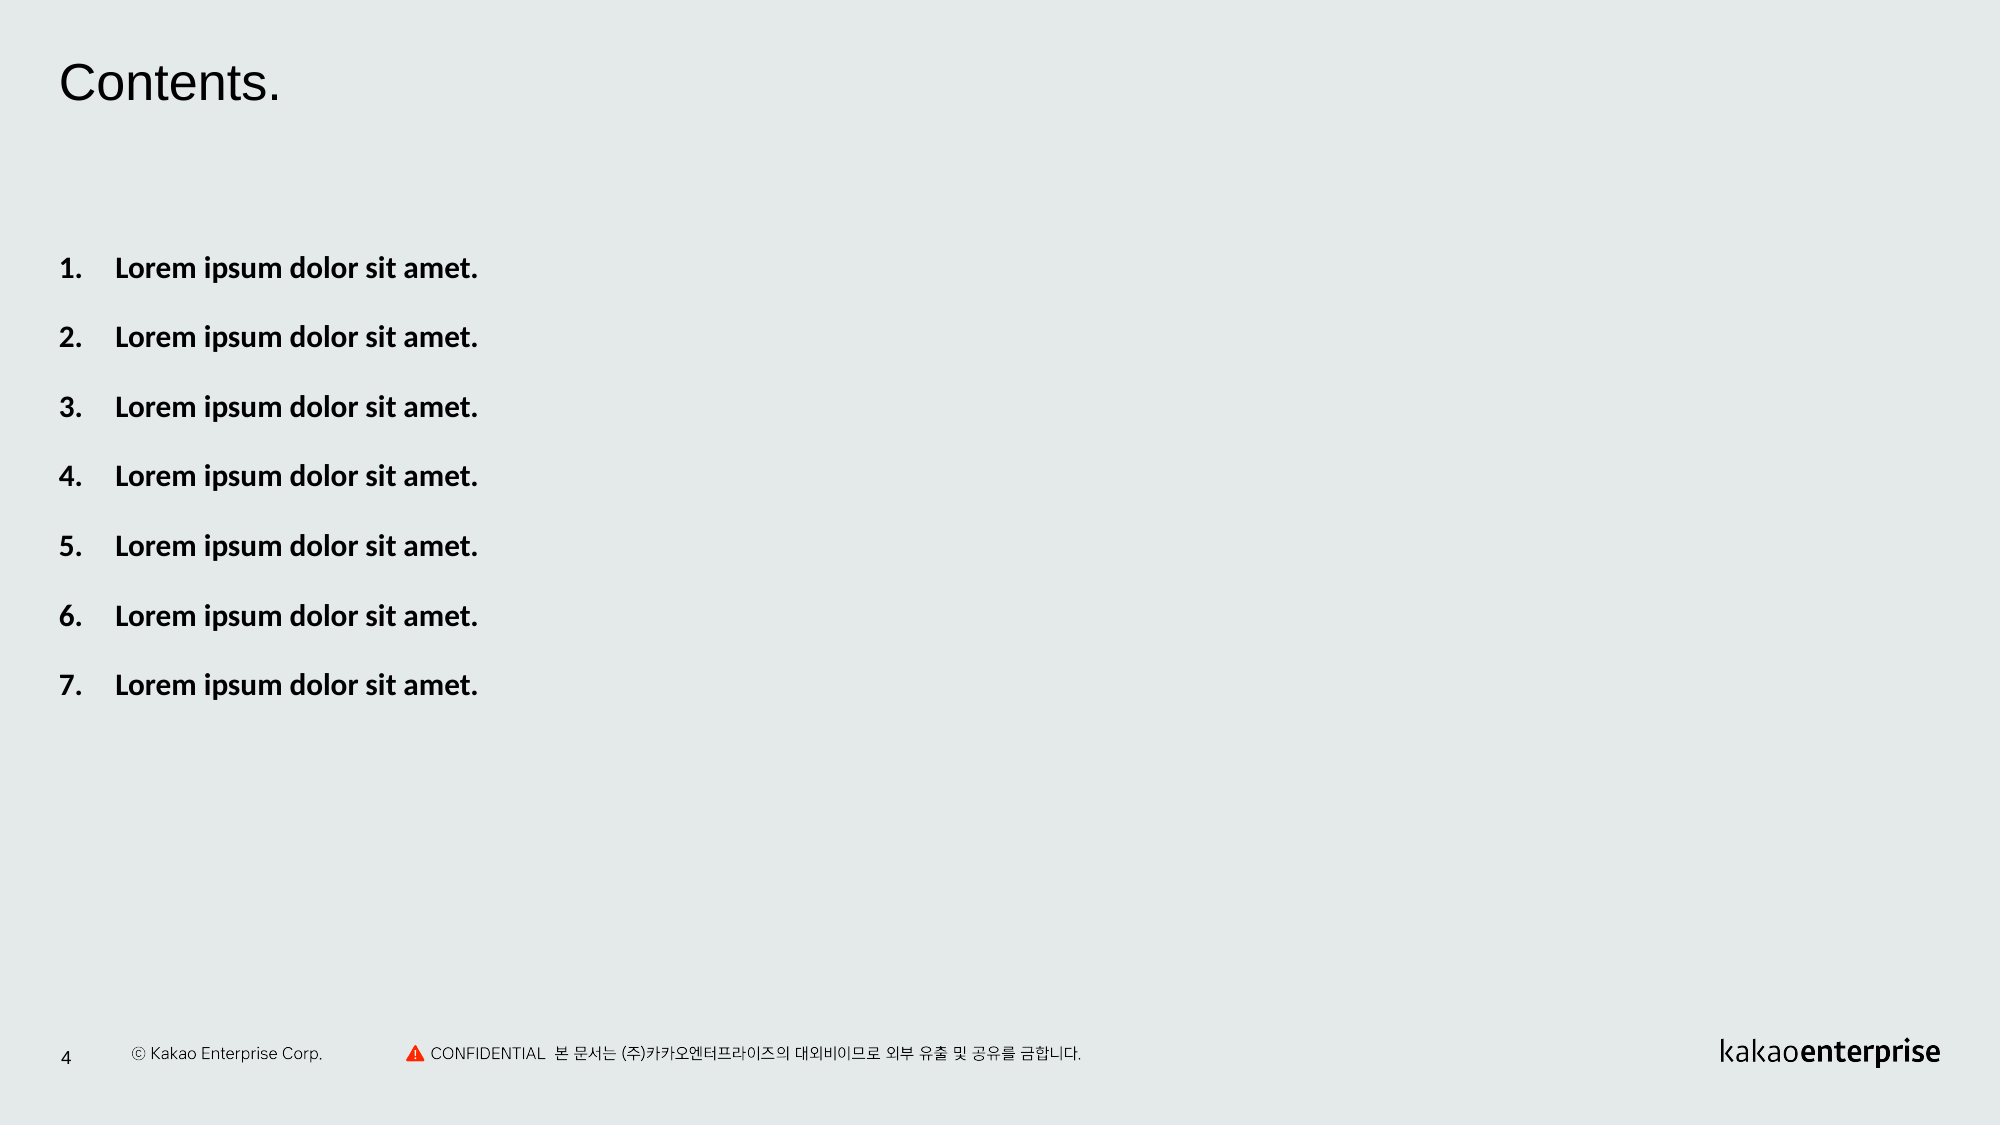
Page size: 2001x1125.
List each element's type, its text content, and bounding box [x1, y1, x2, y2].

picture [131, 1045, 323, 1063]
picture [1721, 1037, 1940, 1068]
list Lorem ipsum dolor sit amet. Lorem ipsum dolor sit amet. Lorem ipsum dolor sit amet. Lorem ipsum dolor sit amet. Lorem ipsum dolor sit amet. Lorem ipsum dolor sit amet. Lorem ipsum dolor sit amet. [59, 235, 945, 802]
picture [406, 1045, 1085, 1063]
